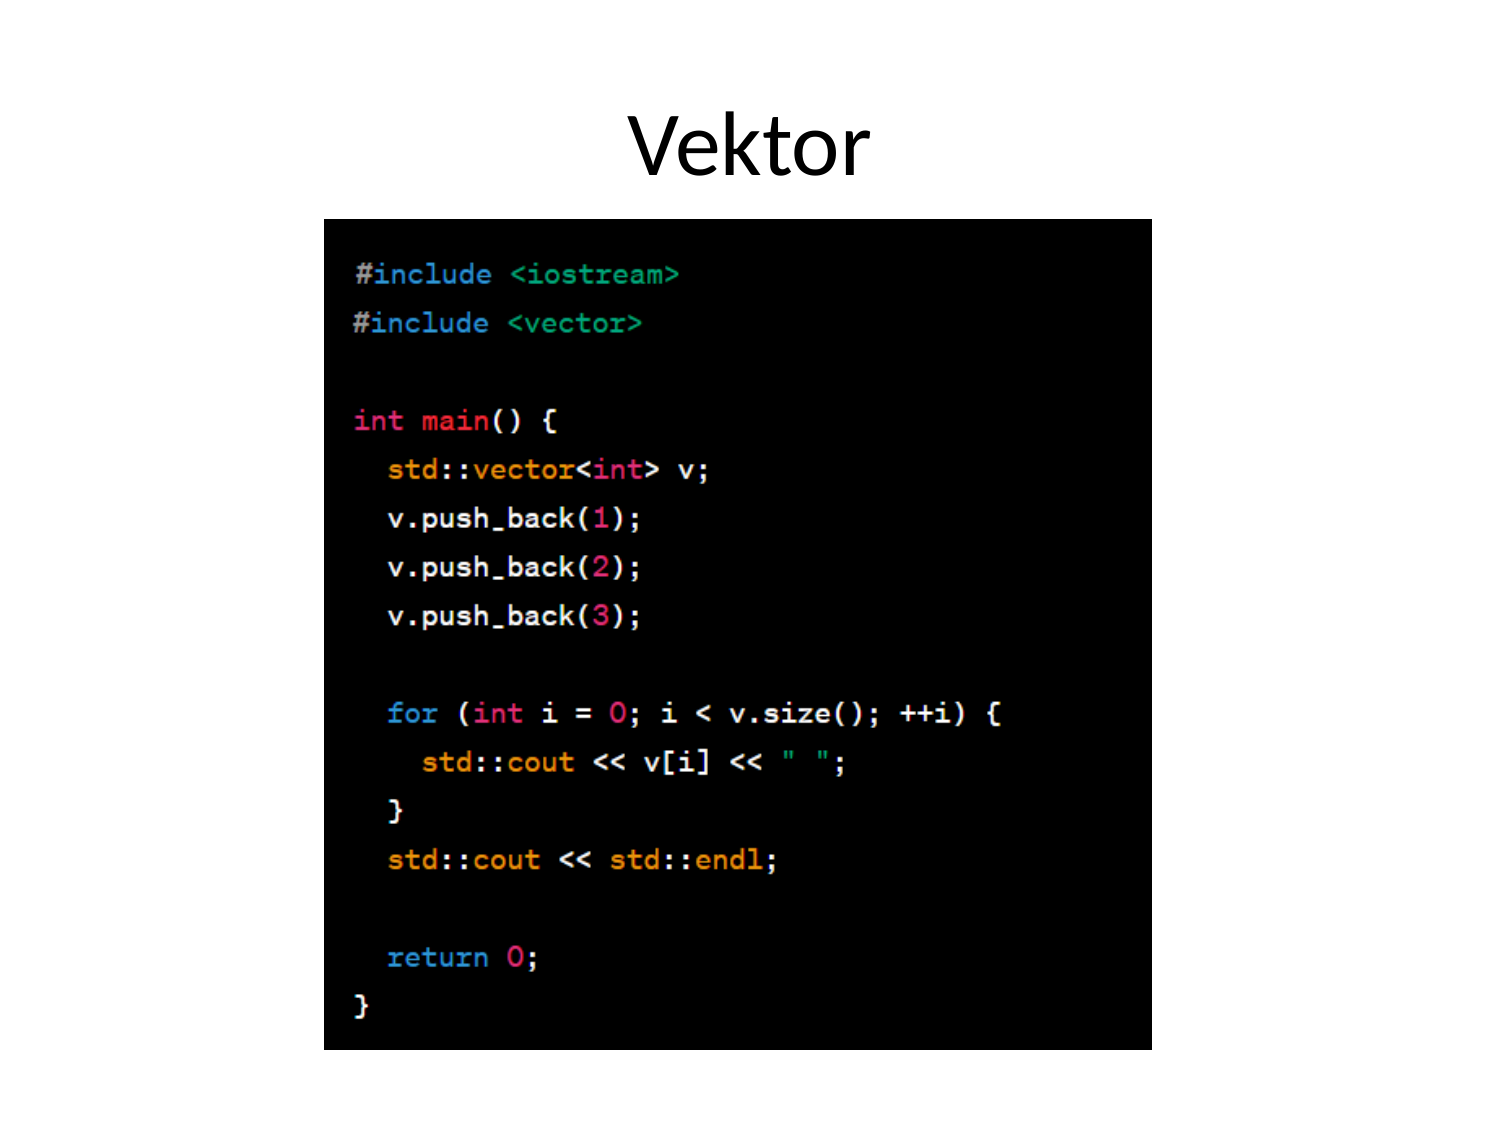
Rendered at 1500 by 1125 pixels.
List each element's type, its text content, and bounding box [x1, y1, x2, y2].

title Vektor [75, 45, 1425, 233]
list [324, 219, 1152, 1051]
